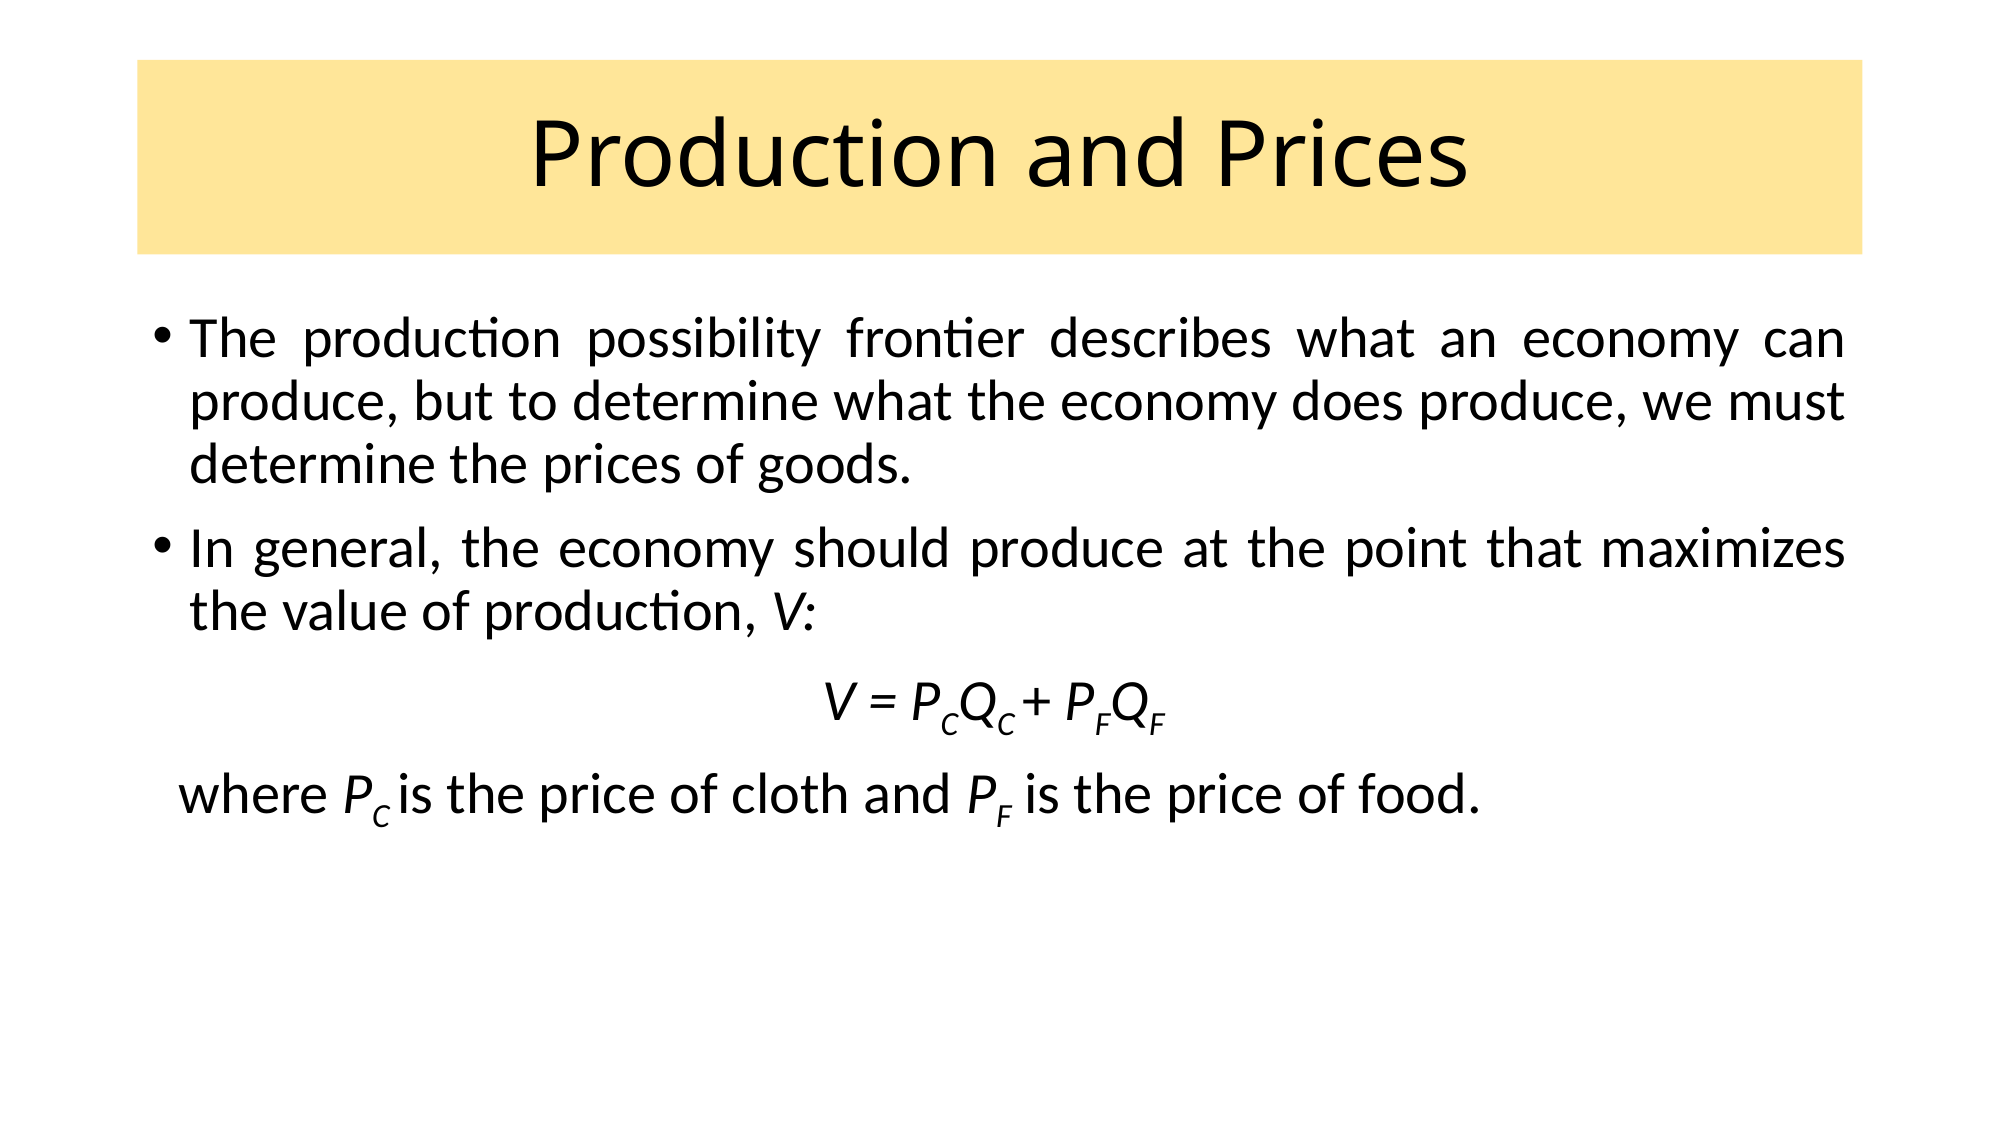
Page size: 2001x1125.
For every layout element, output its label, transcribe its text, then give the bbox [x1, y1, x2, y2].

title Production and Prices [137, 59, 1863, 255]
list The production possibility frontier describes what an economy can produce, but to determine what the economy does produce, we must determine the prices of goods. In general, the economy should produce at the point that maximizes the value of production, V: V = PCQC + PFQF where PC is the price of cloth and PF is the price of food. [137, 299, 1863, 1014]
